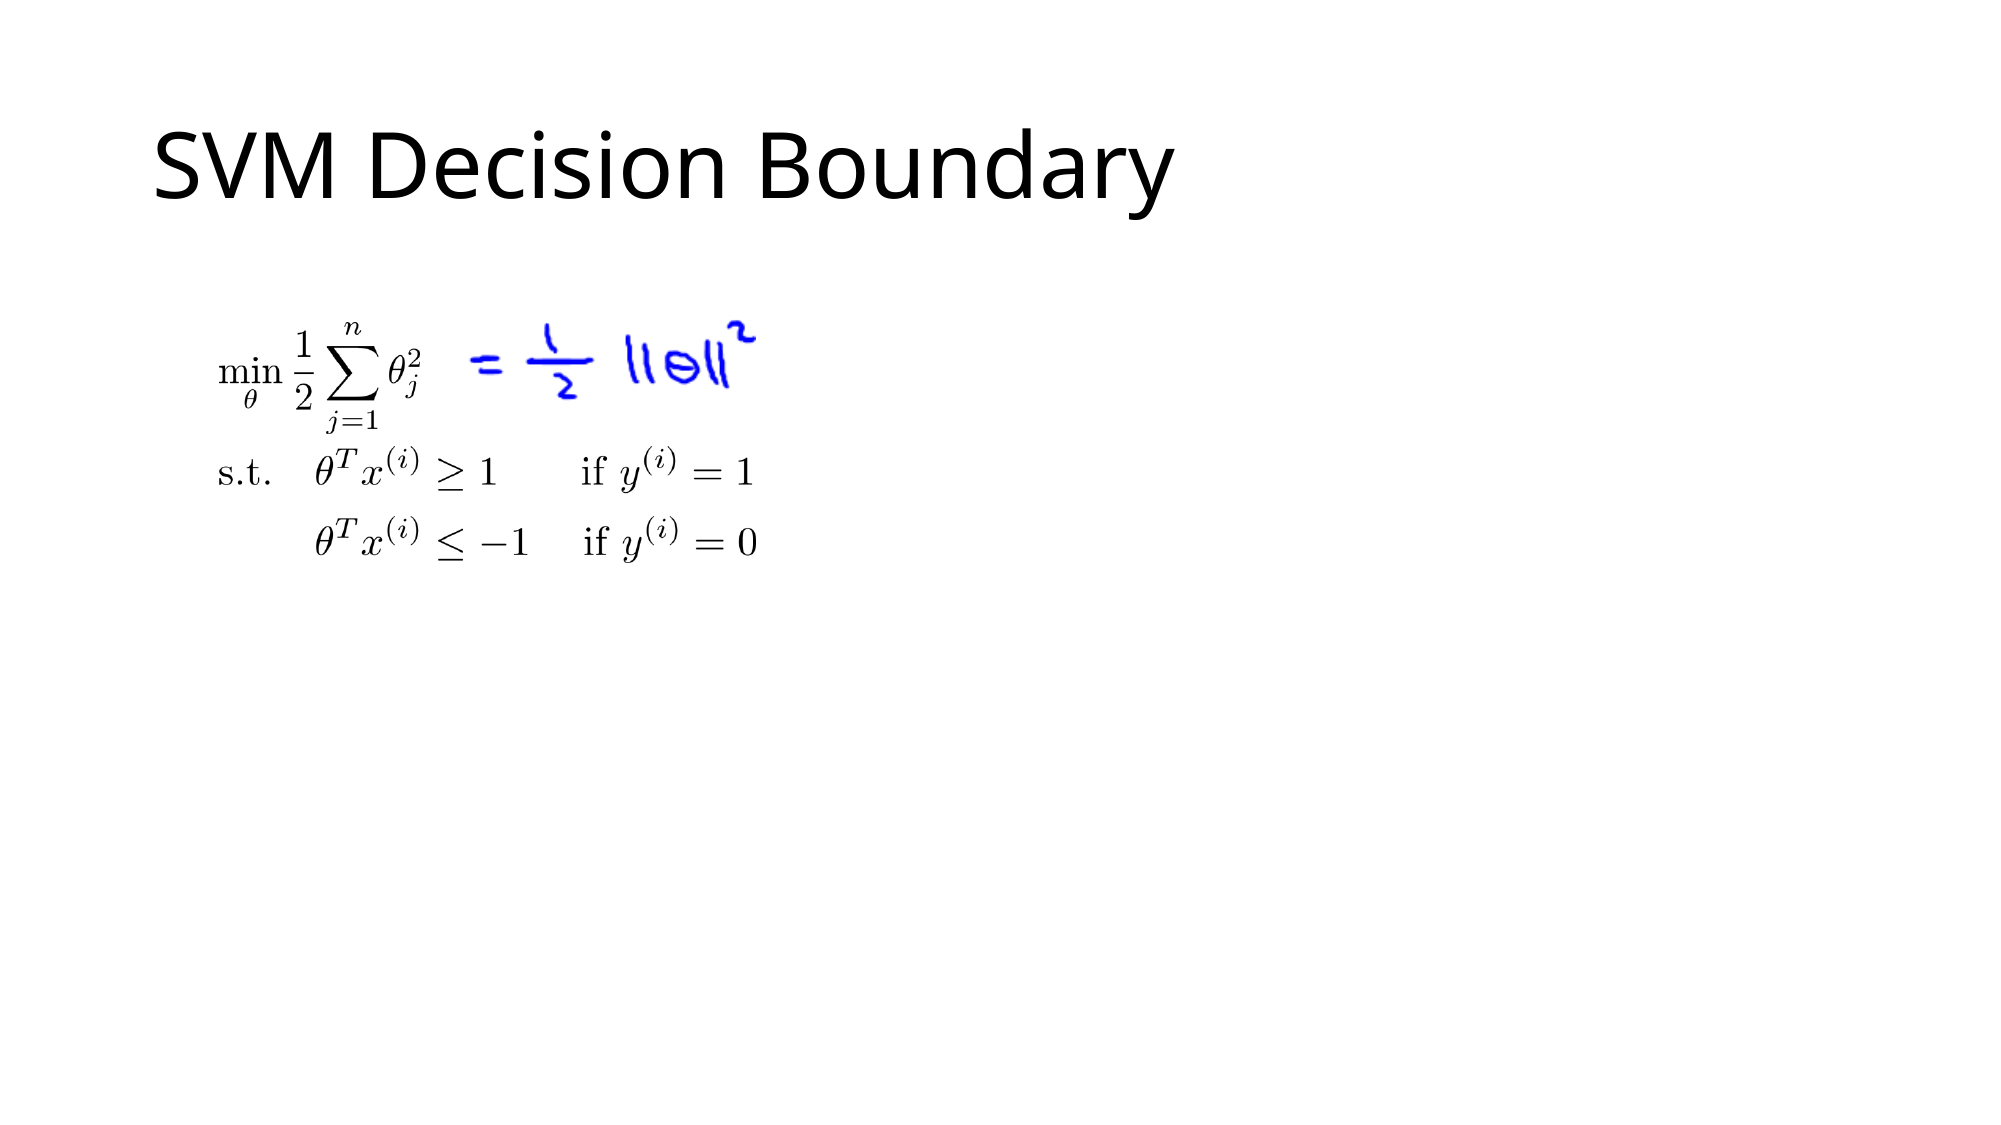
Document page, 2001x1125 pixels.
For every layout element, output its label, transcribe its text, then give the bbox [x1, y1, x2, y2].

title SVM Decision Boundary [137, 59, 1863, 278]
picture [449, 289, 756, 434]
picture [219, 322, 420, 434]
picture [219, 446, 756, 563]
